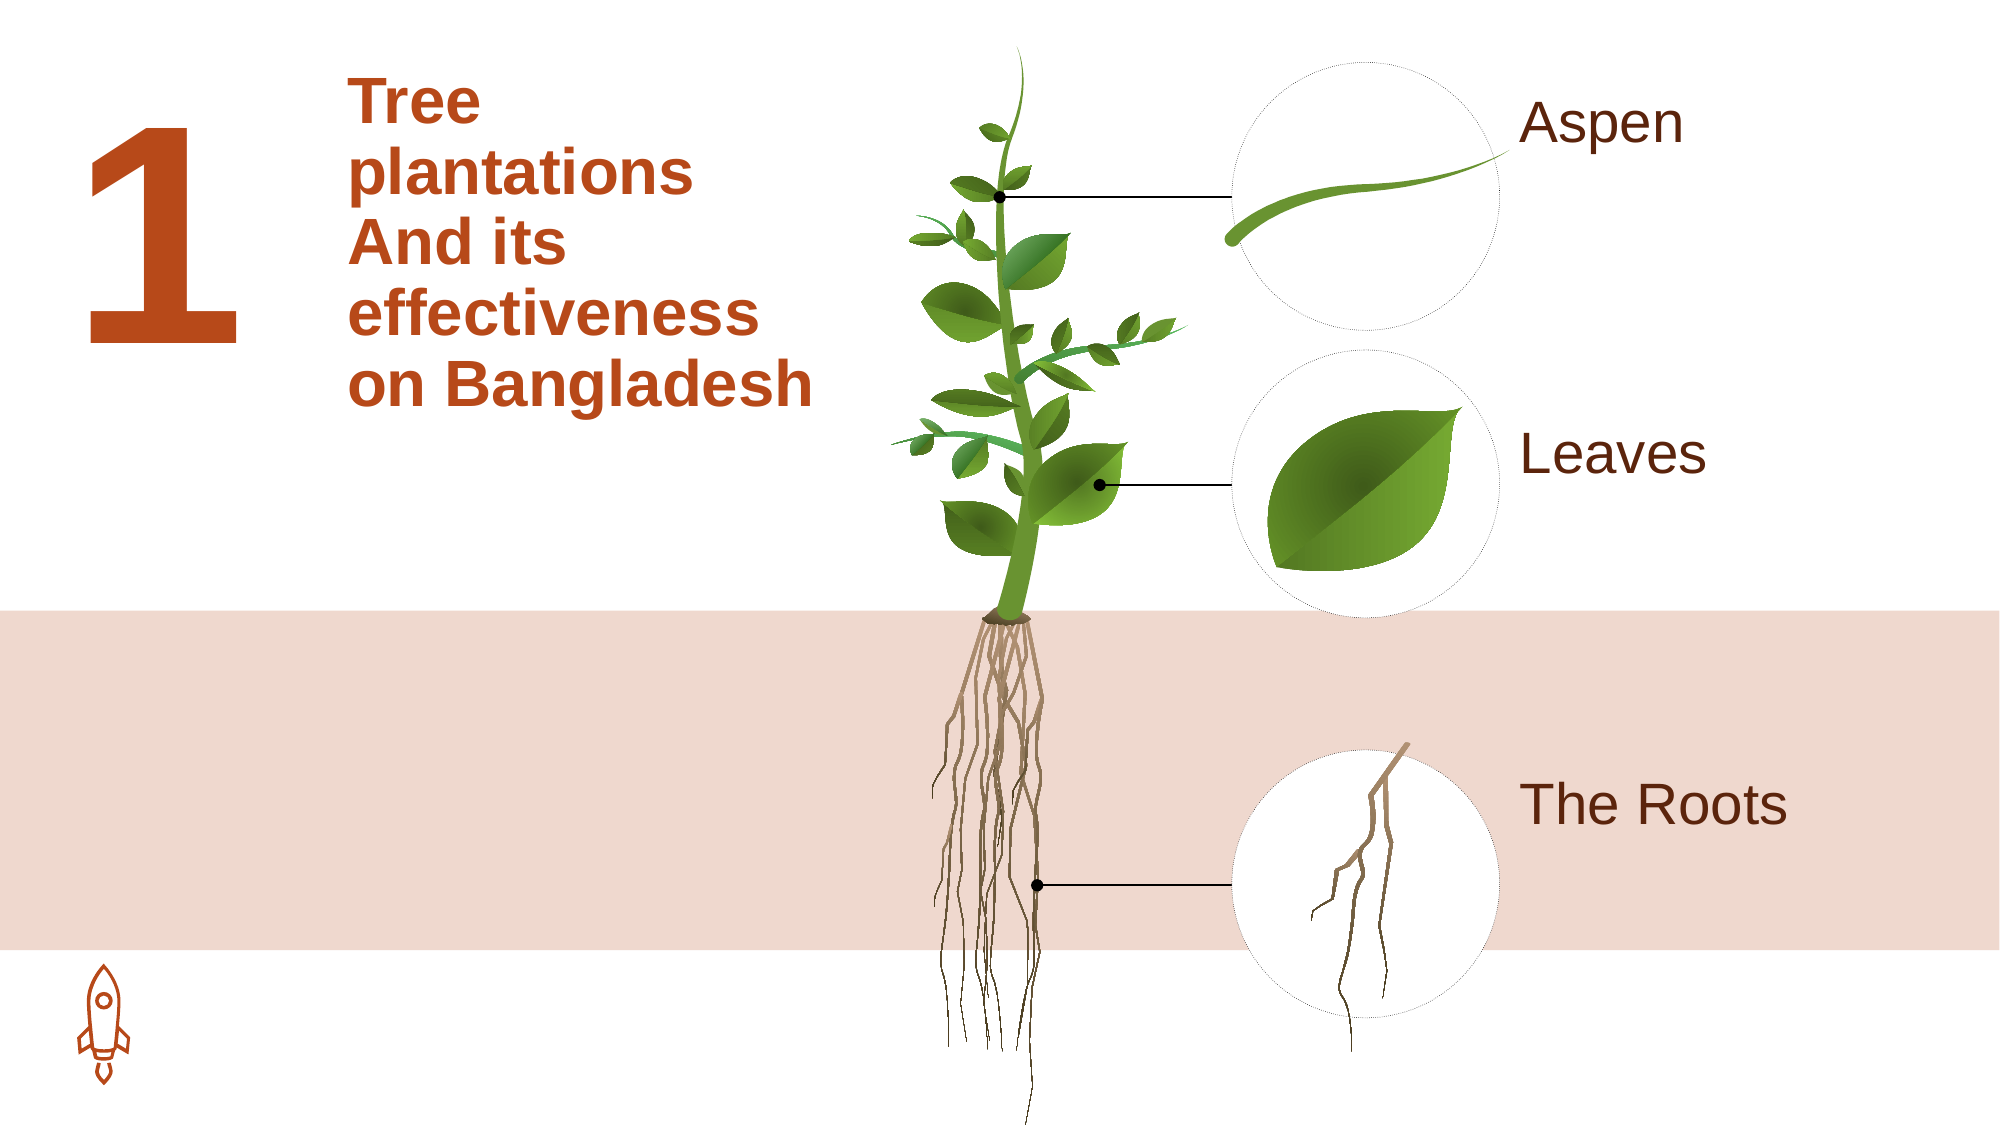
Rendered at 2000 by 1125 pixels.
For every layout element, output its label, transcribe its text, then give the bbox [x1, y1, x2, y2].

title Tree plantations And its effectiveness on Bangladesh [332, 59, 834, 500]
list Aspen [1511, 89, 1920, 206]
list 1 [63, 69, 314, 383]
list Leaves [1511, 420, 1920, 537]
list The Roots [1511, 770, 1922, 883]
